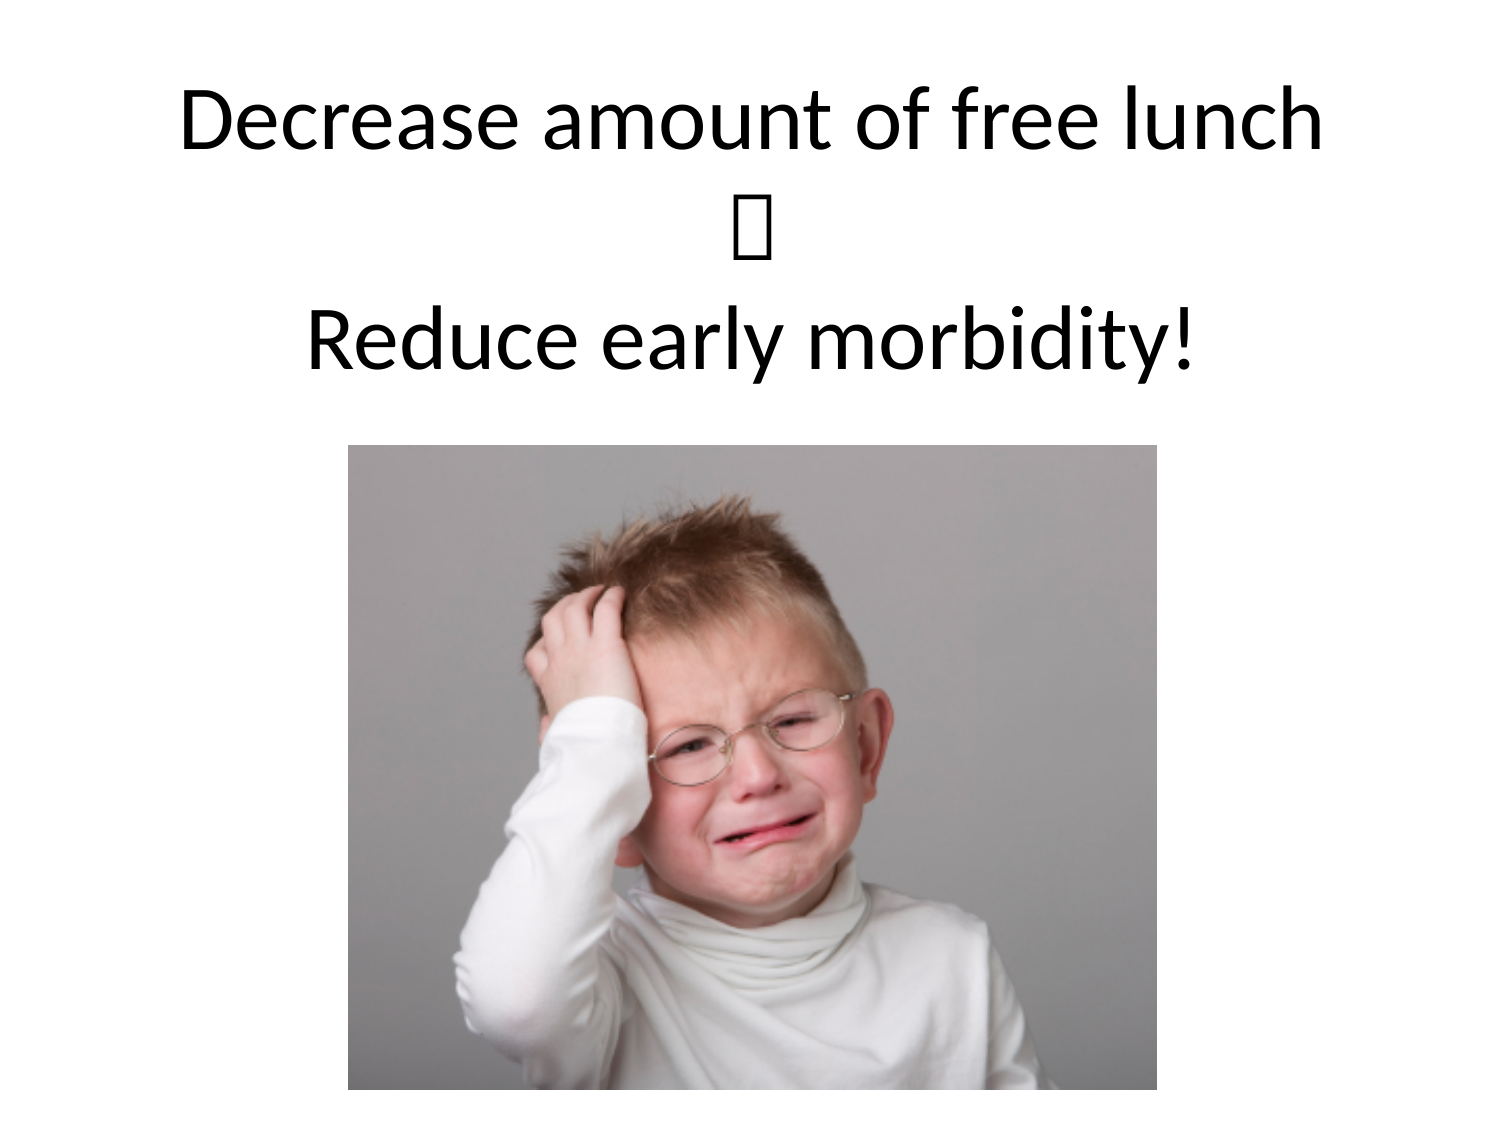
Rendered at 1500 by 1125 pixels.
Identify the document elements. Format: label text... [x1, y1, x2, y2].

text_box Decrease amount of free lunch  Reduce early morbidity! [163, 50, 1343, 396]
picture [347, 445, 1157, 1090]
